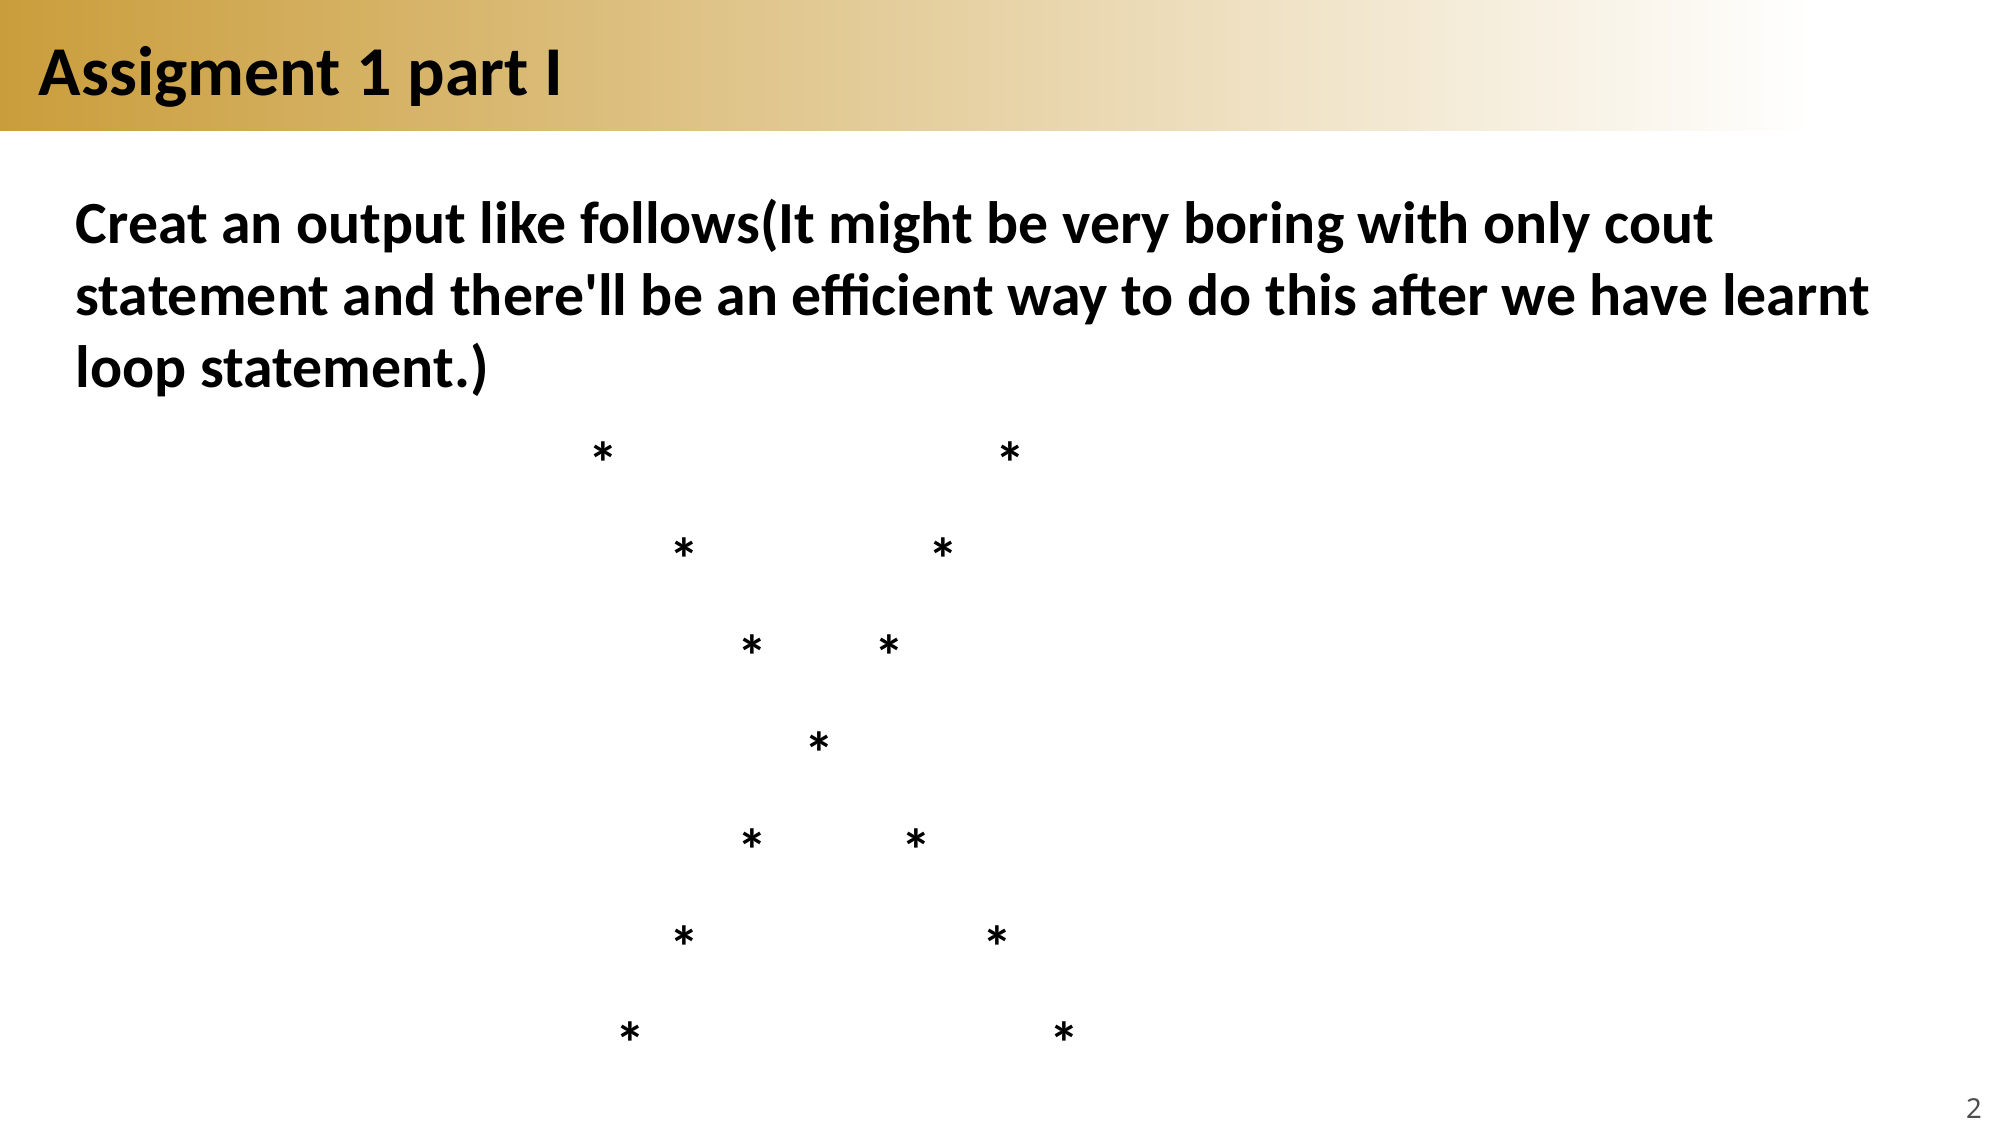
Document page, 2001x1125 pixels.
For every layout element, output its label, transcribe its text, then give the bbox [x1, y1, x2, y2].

list Creat an output like follows(It might be very boring with only cout statement and there'll be an efficient way to do this after we have learnt loop statement.) * * * * * * * * * * * * * [39, 183, 1914, 1086]
slide_number 24 [1955, 1085, 2000, 1125]
title Assigment 1 part I [39, 15, 1961, 119]
